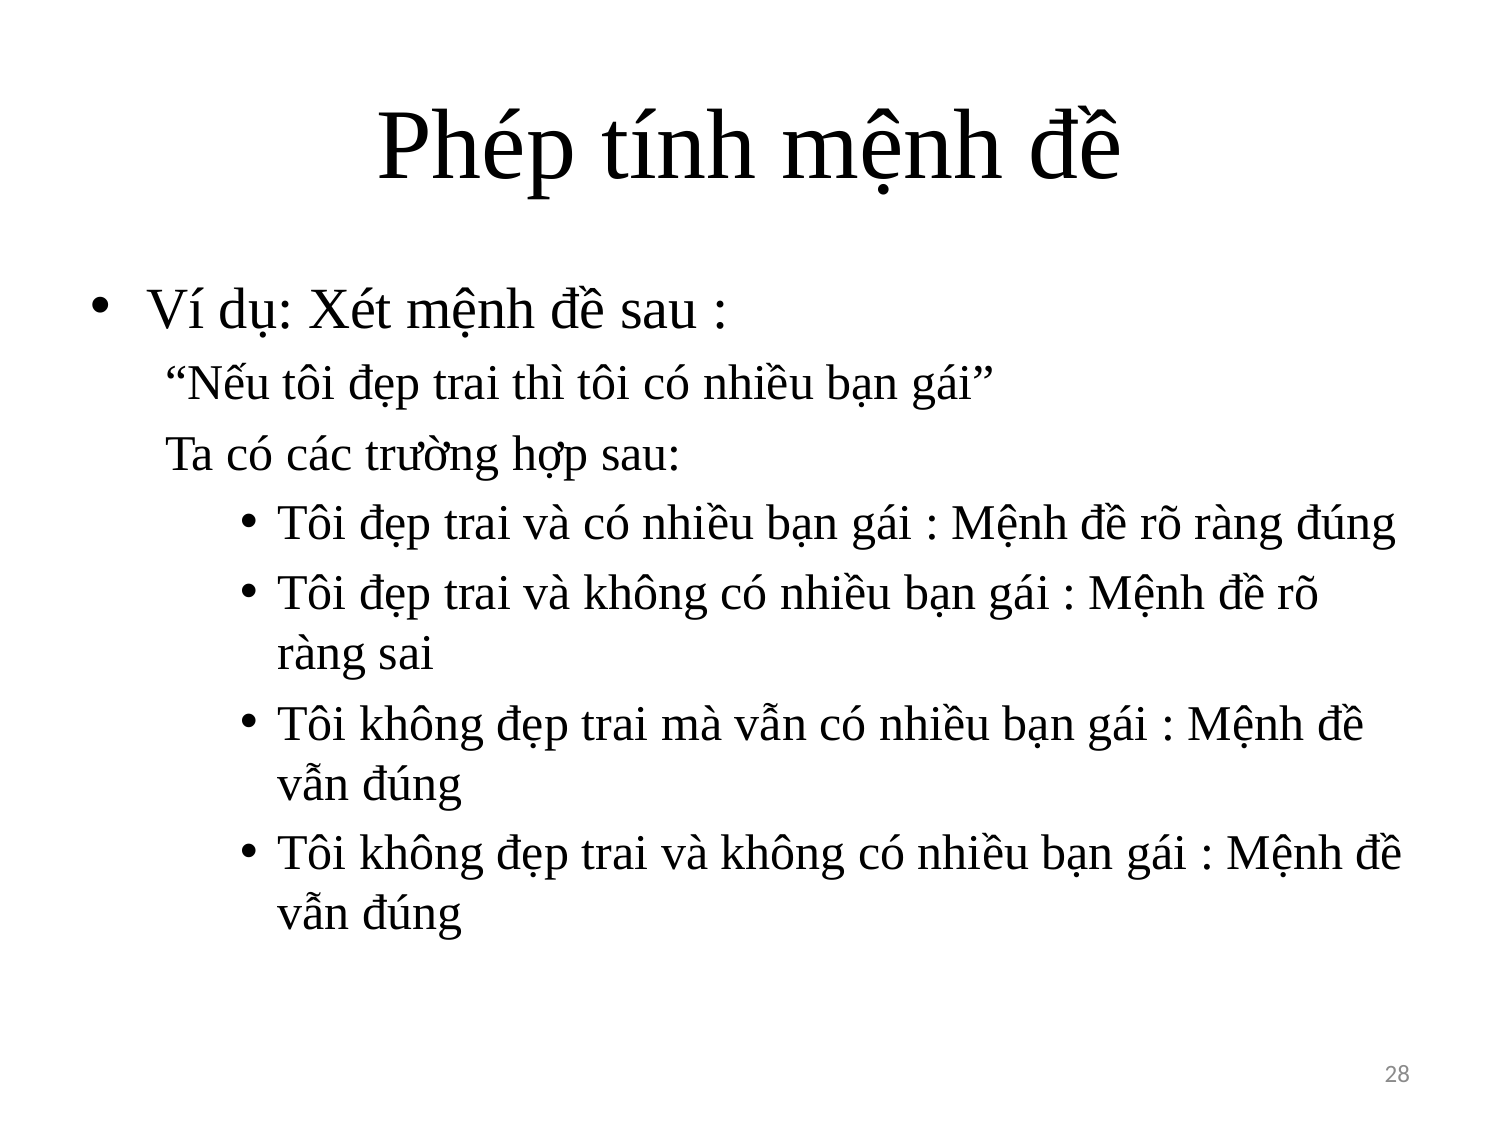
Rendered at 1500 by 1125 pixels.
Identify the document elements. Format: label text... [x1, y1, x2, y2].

list Ví dụ: Xét mệnh đề sau : “Nếu tôi đẹp trai thì tôi có nhiều bạn gái” Ta có các trường hợp sau: Tôi đẹp trai và có nhiều bạn gái : Mệnh đề rõ ràng đúng Tôi đẹp trai và không có nhiều bạn gái : Mệnh đề rõ ràng sai Tôi không đẹp trai mà vẫn có nhiều bạn gái : Mệnh đề vẫn đúng Tôi không đẹp trai và không có nhiều bạn gái : Mệnh đề vẫn đúng [74, 262, 1426, 1006]
slide_number 28 [1074, 1042, 1425, 1103]
title Phép tính mệnh đề [74, 44, 1426, 233]
